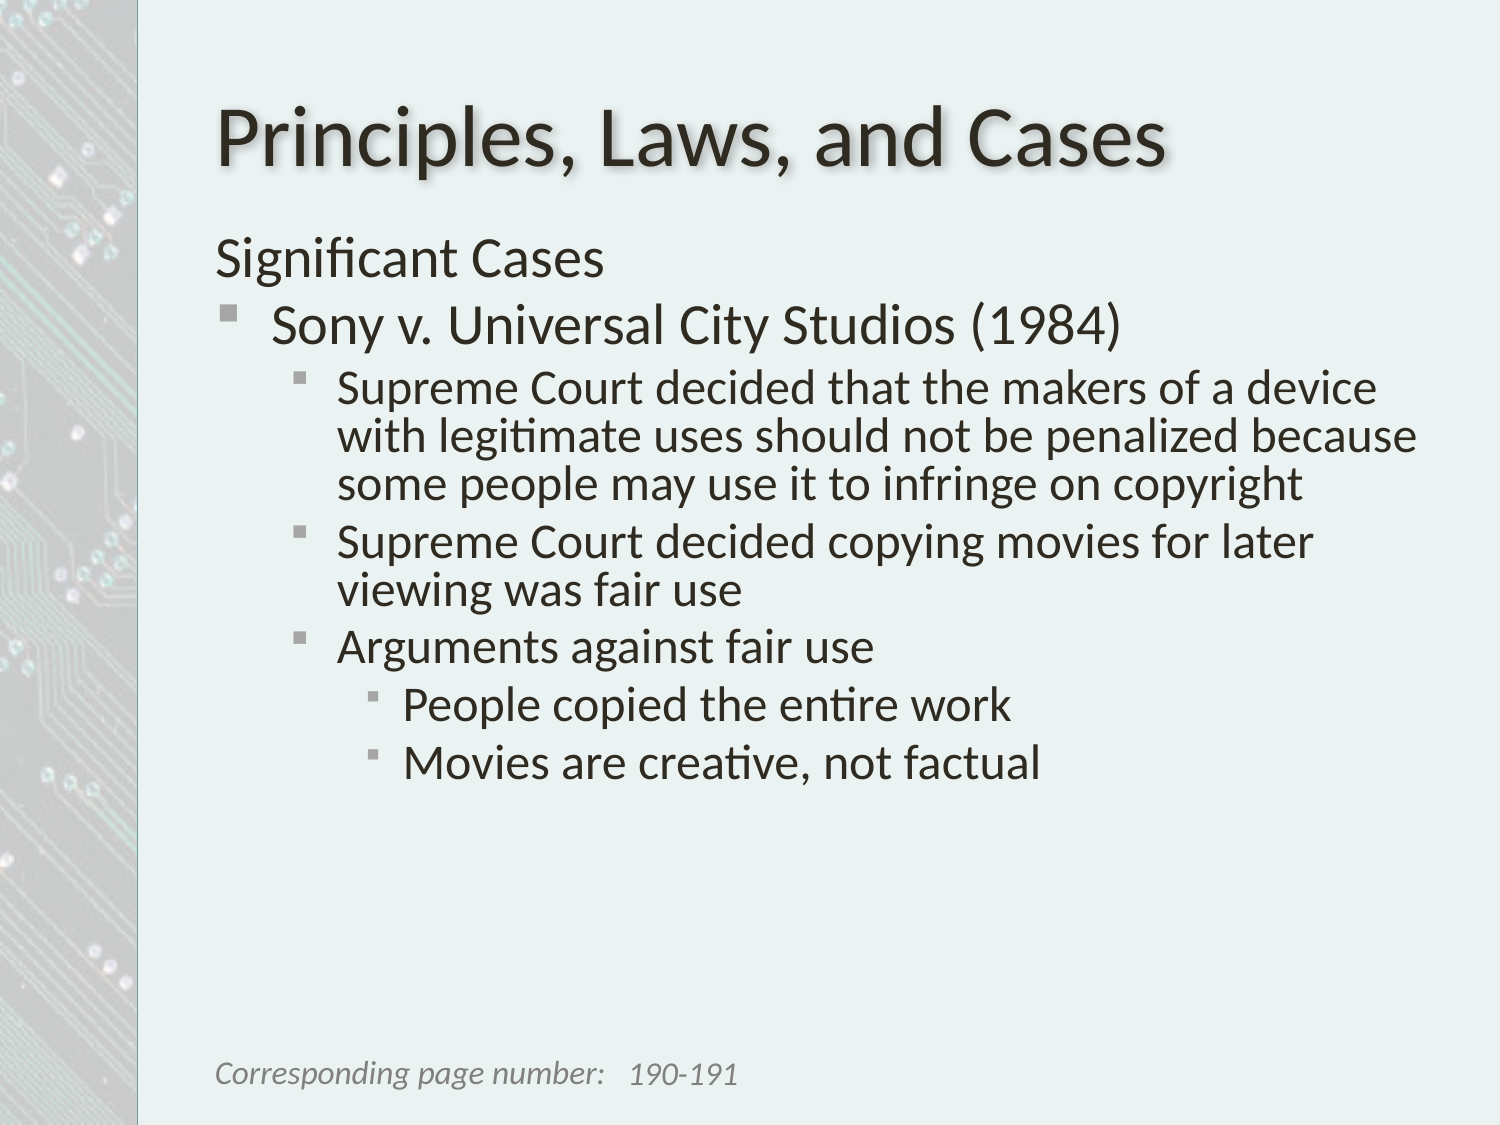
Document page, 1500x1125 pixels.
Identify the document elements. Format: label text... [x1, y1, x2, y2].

list 190-191 [612, 1044, 1000, 1107]
title Principles, Laws, and Cases [200, 37, 1375, 225]
list Significant Cases Sony v. Universal City Studios (1984) Supreme Court decided that the makers of a device with legitimate uses should not be penalized because some people may use it to infringe on copyright Supreme Court decided copying movies for later viewing was fair use Arguments against fair use People copied the entire work Movies are creative, not factual [200, 224, 1450, 1025]
